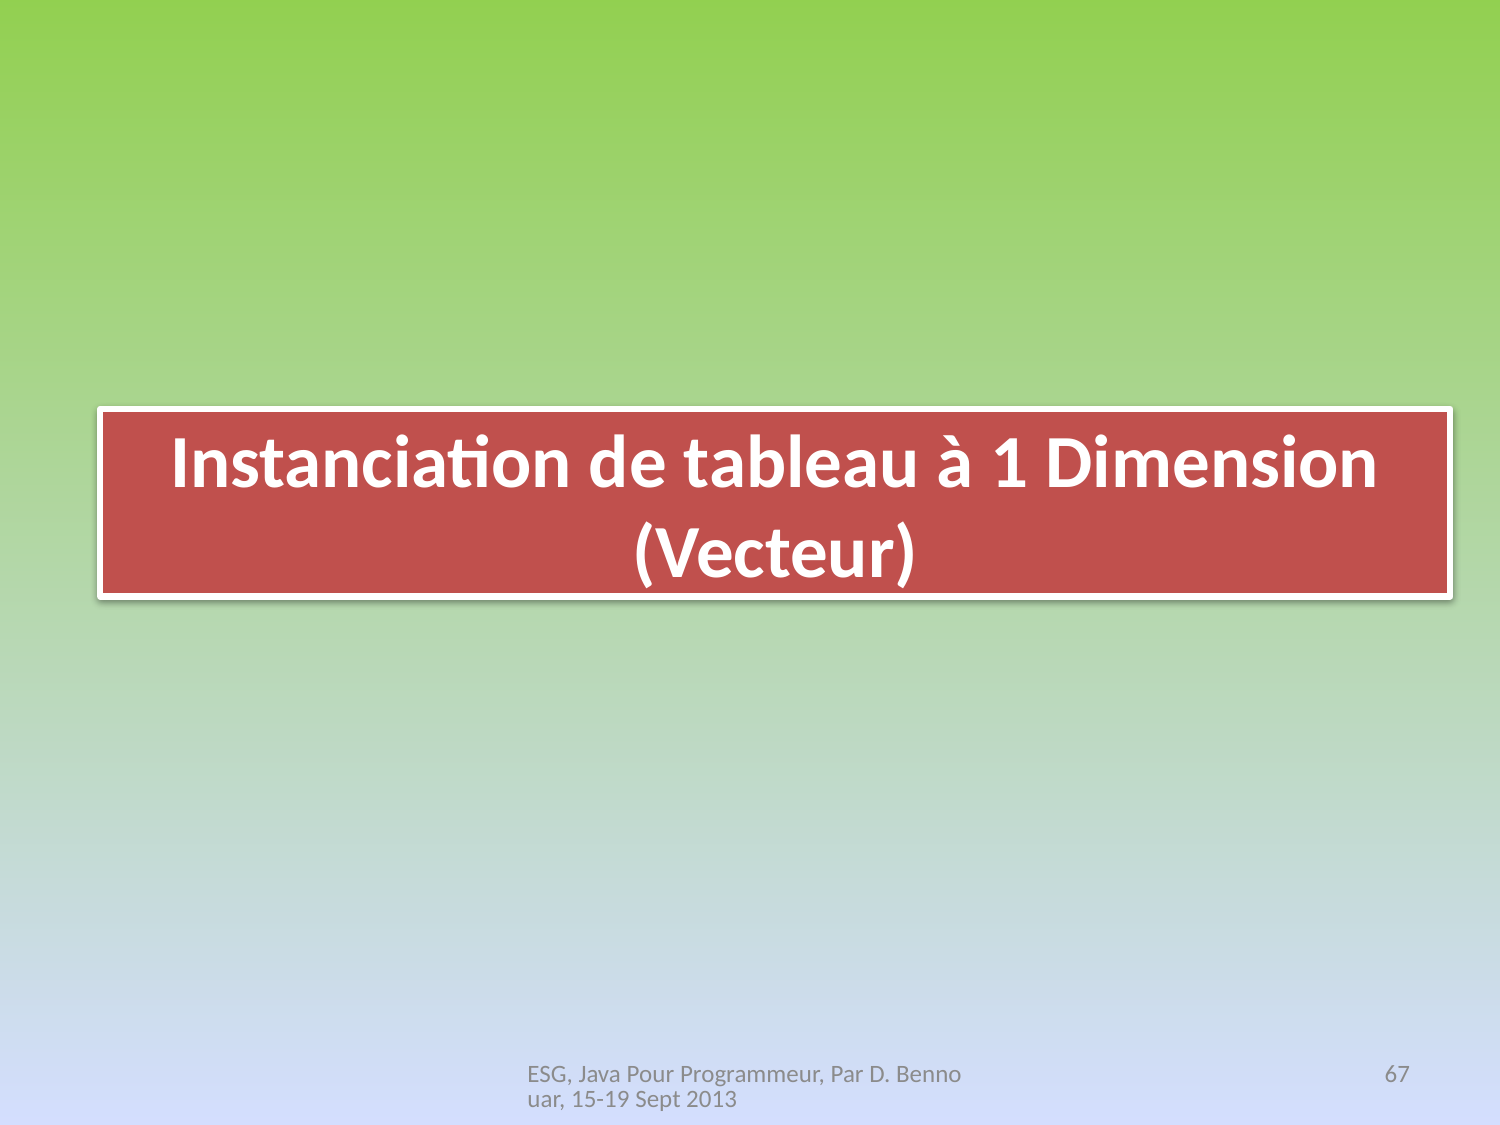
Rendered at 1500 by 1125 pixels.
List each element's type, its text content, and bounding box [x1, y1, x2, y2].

slide_number 67 [1074, 1042, 1425, 1103]
footer ESG, Java Pour Programmeur, Par D. Bennouar, 15-19 Sept 2013 [512, 1042, 988, 1103]
title Instanciation de tableau à 1 Dimension (Vecteur) [97, 406, 1453, 600]
